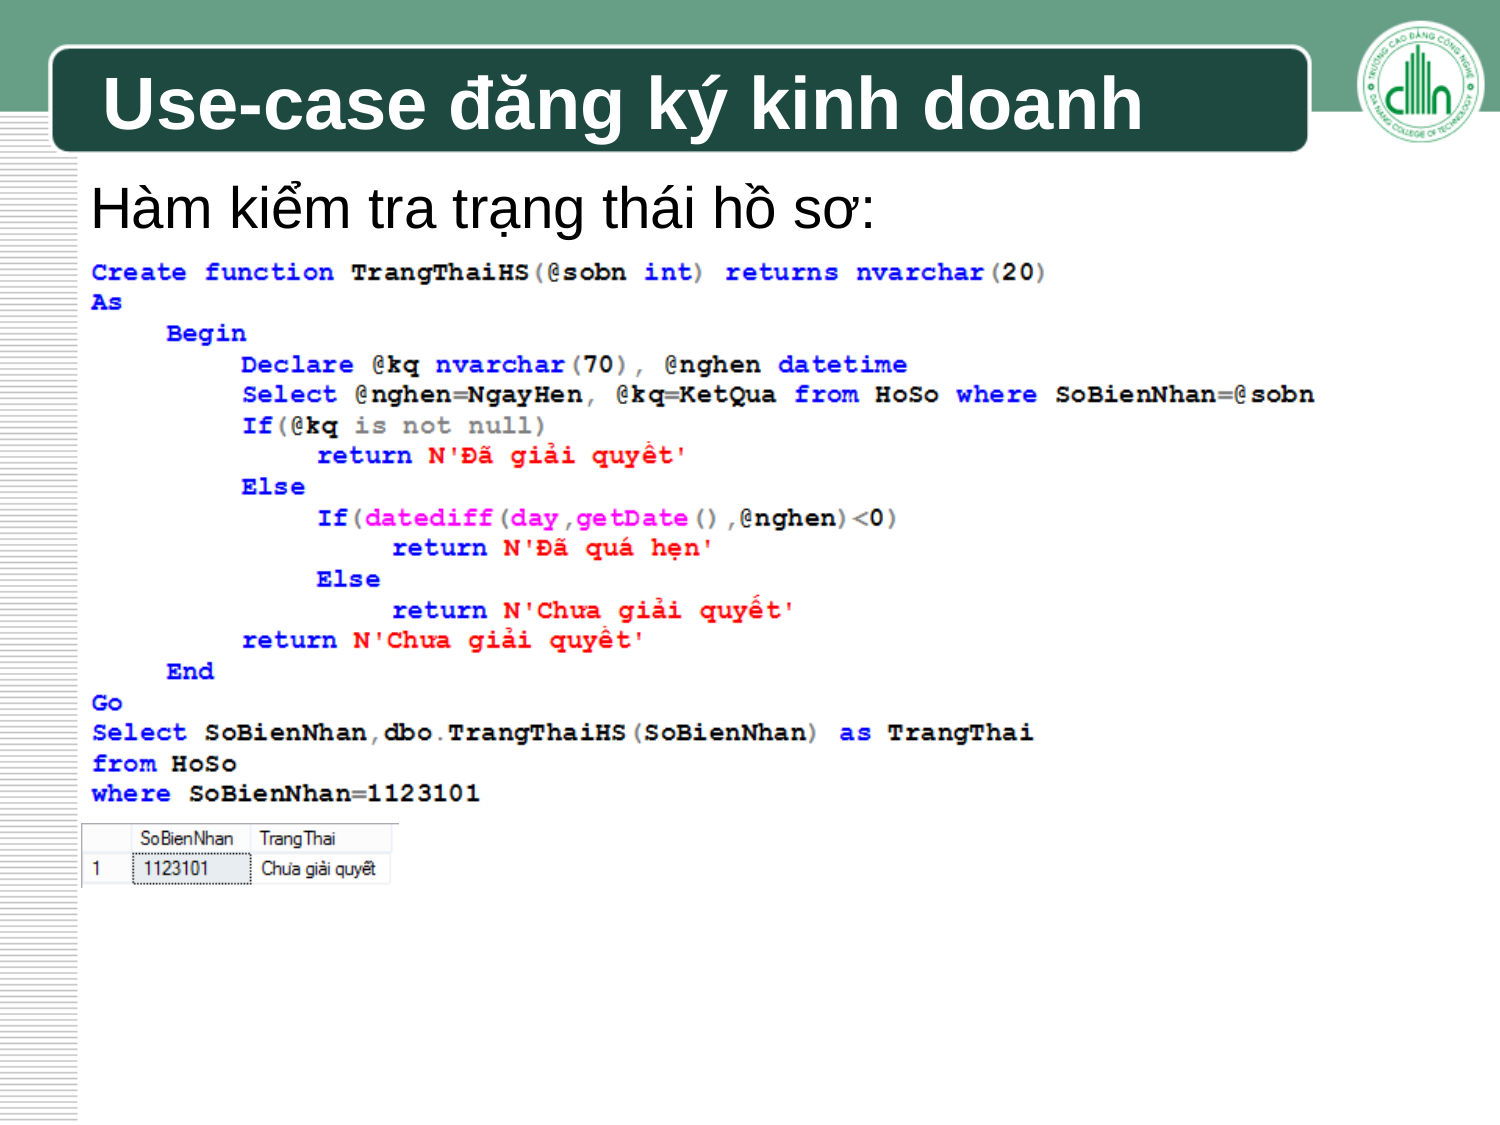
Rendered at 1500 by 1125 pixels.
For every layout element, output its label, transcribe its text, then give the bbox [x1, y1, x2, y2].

picture [0, 0, 1500, 1125]
list Hàm kiểm tra trạng thái hồ sơ: [75, 162, 1475, 250]
title Use-case đăng ký kinh doanh [87, 47, 1300, 153]
